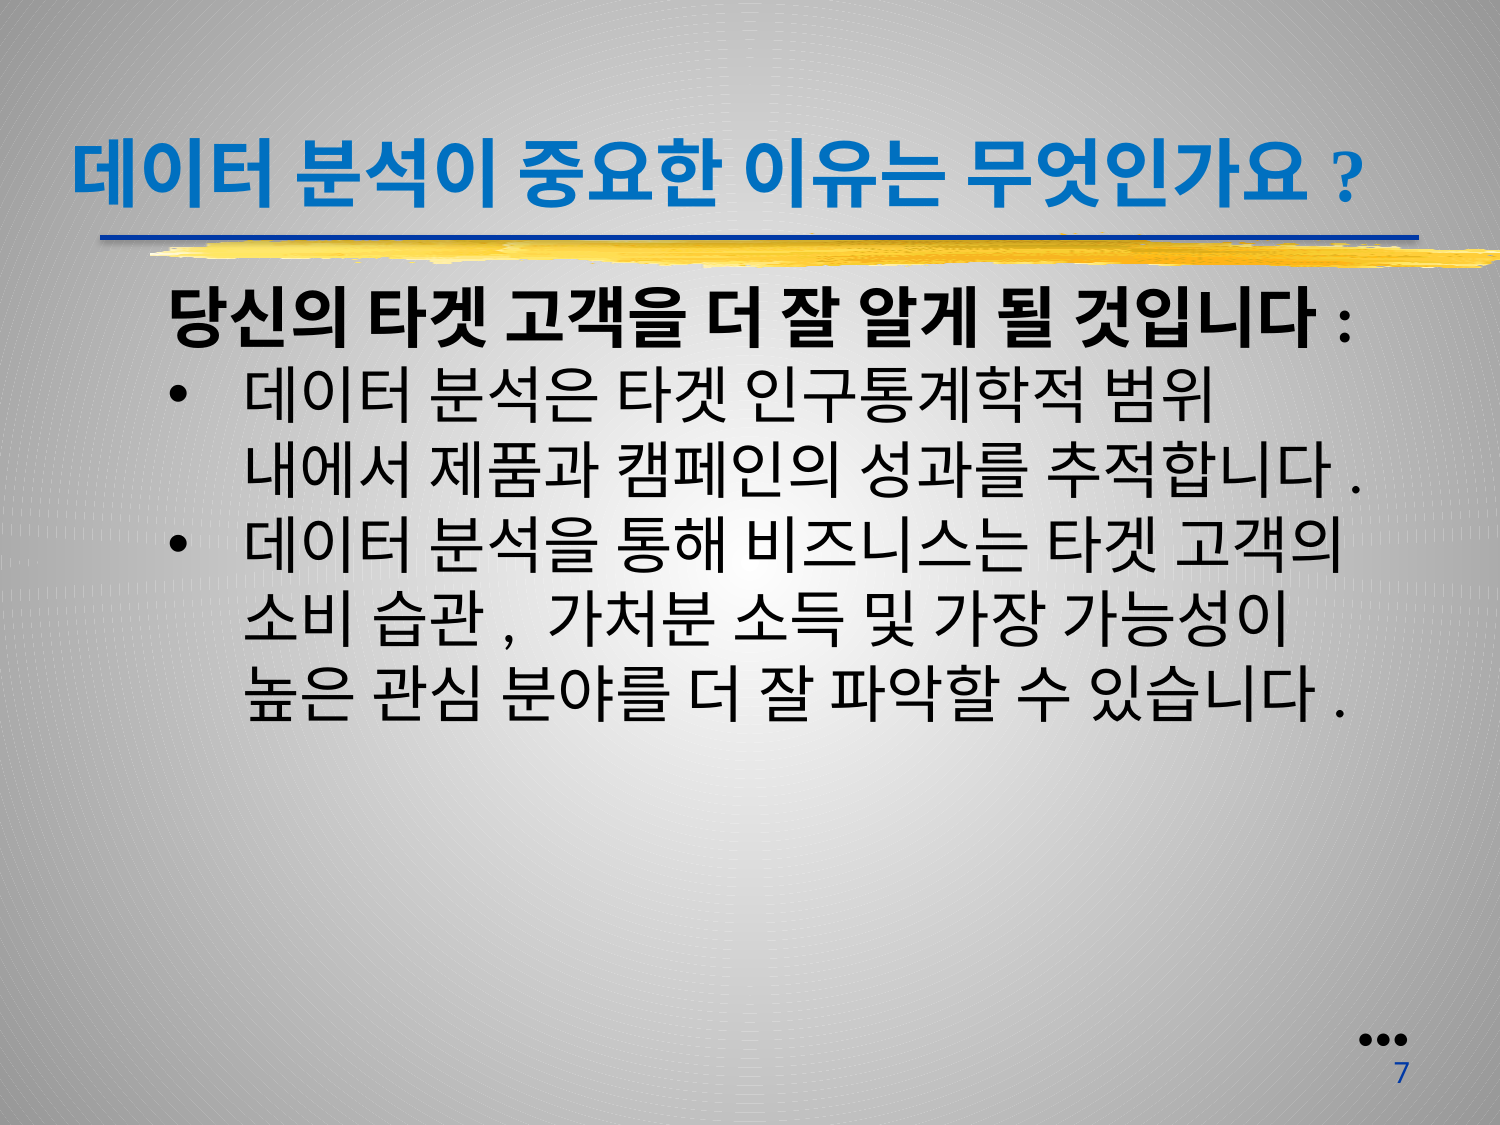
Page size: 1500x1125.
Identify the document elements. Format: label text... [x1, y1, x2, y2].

text_box 당신의 타겟 고객을 더 잘 알게 될 것입니다: 데이터 분석은 타겟 인구통계학적 범위 내에서 제품과 캠페인의 성과를 추적합니다. 데이터 분석을 통해 비즈니스는 타겟 고객의 소비 습관, 가처분 소득 및 가장 가능성이 높은 관심 분야를 더 잘 파악할 수 있습니다. [152, 268, 1388, 738]
text_box ●●● 7 [1074, 1012, 1425, 1073]
picture [150, 228, 1500, 276]
text_box 데이터 분석이 중요한 이유는 무엇인가요? [0, 118, 1438, 224]
